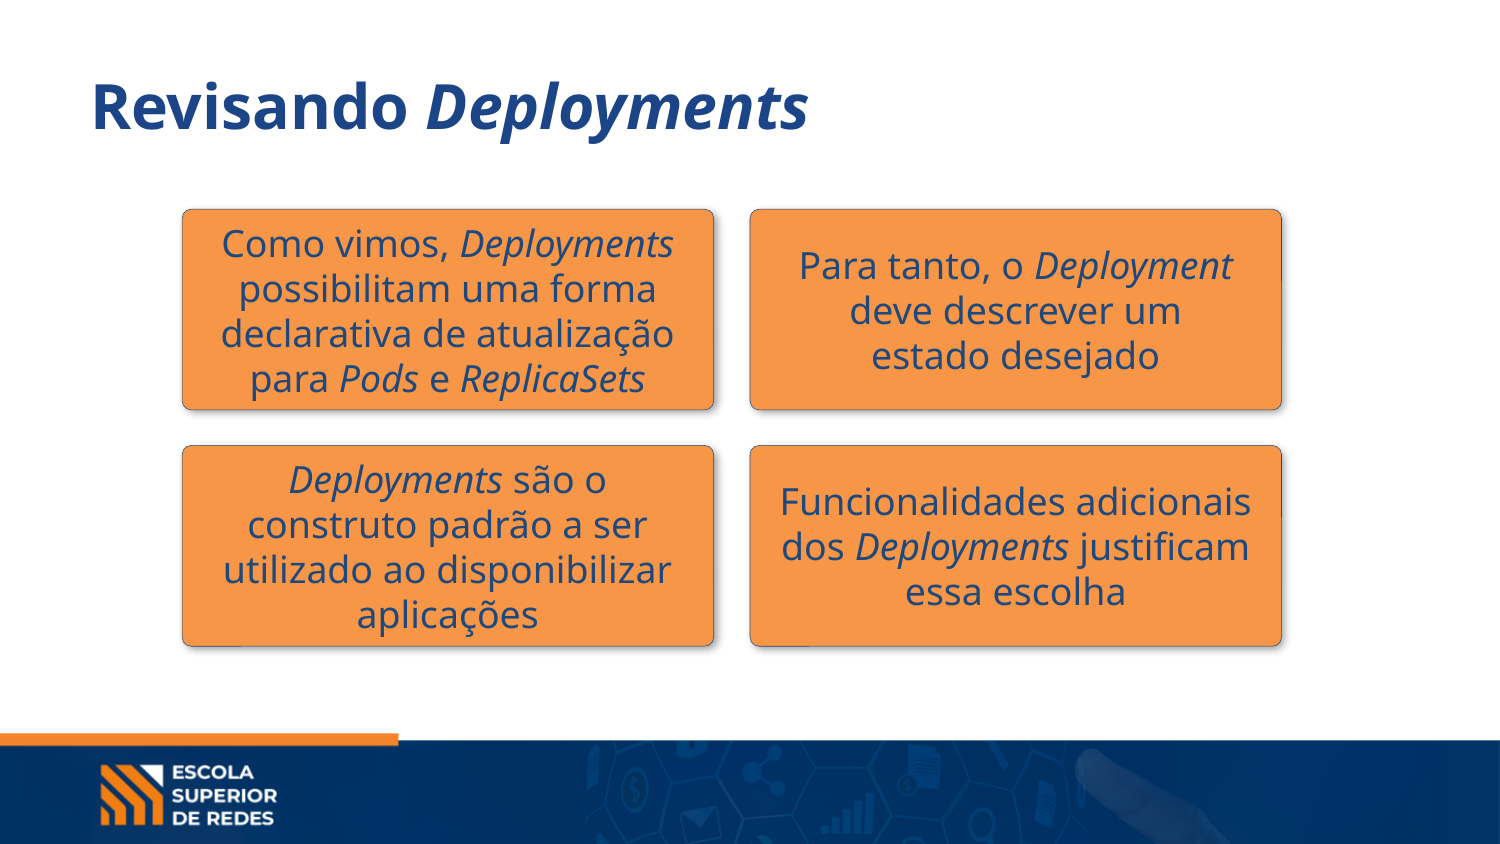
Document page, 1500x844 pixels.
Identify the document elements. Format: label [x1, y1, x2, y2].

list [0, 1, 1500, 844]
